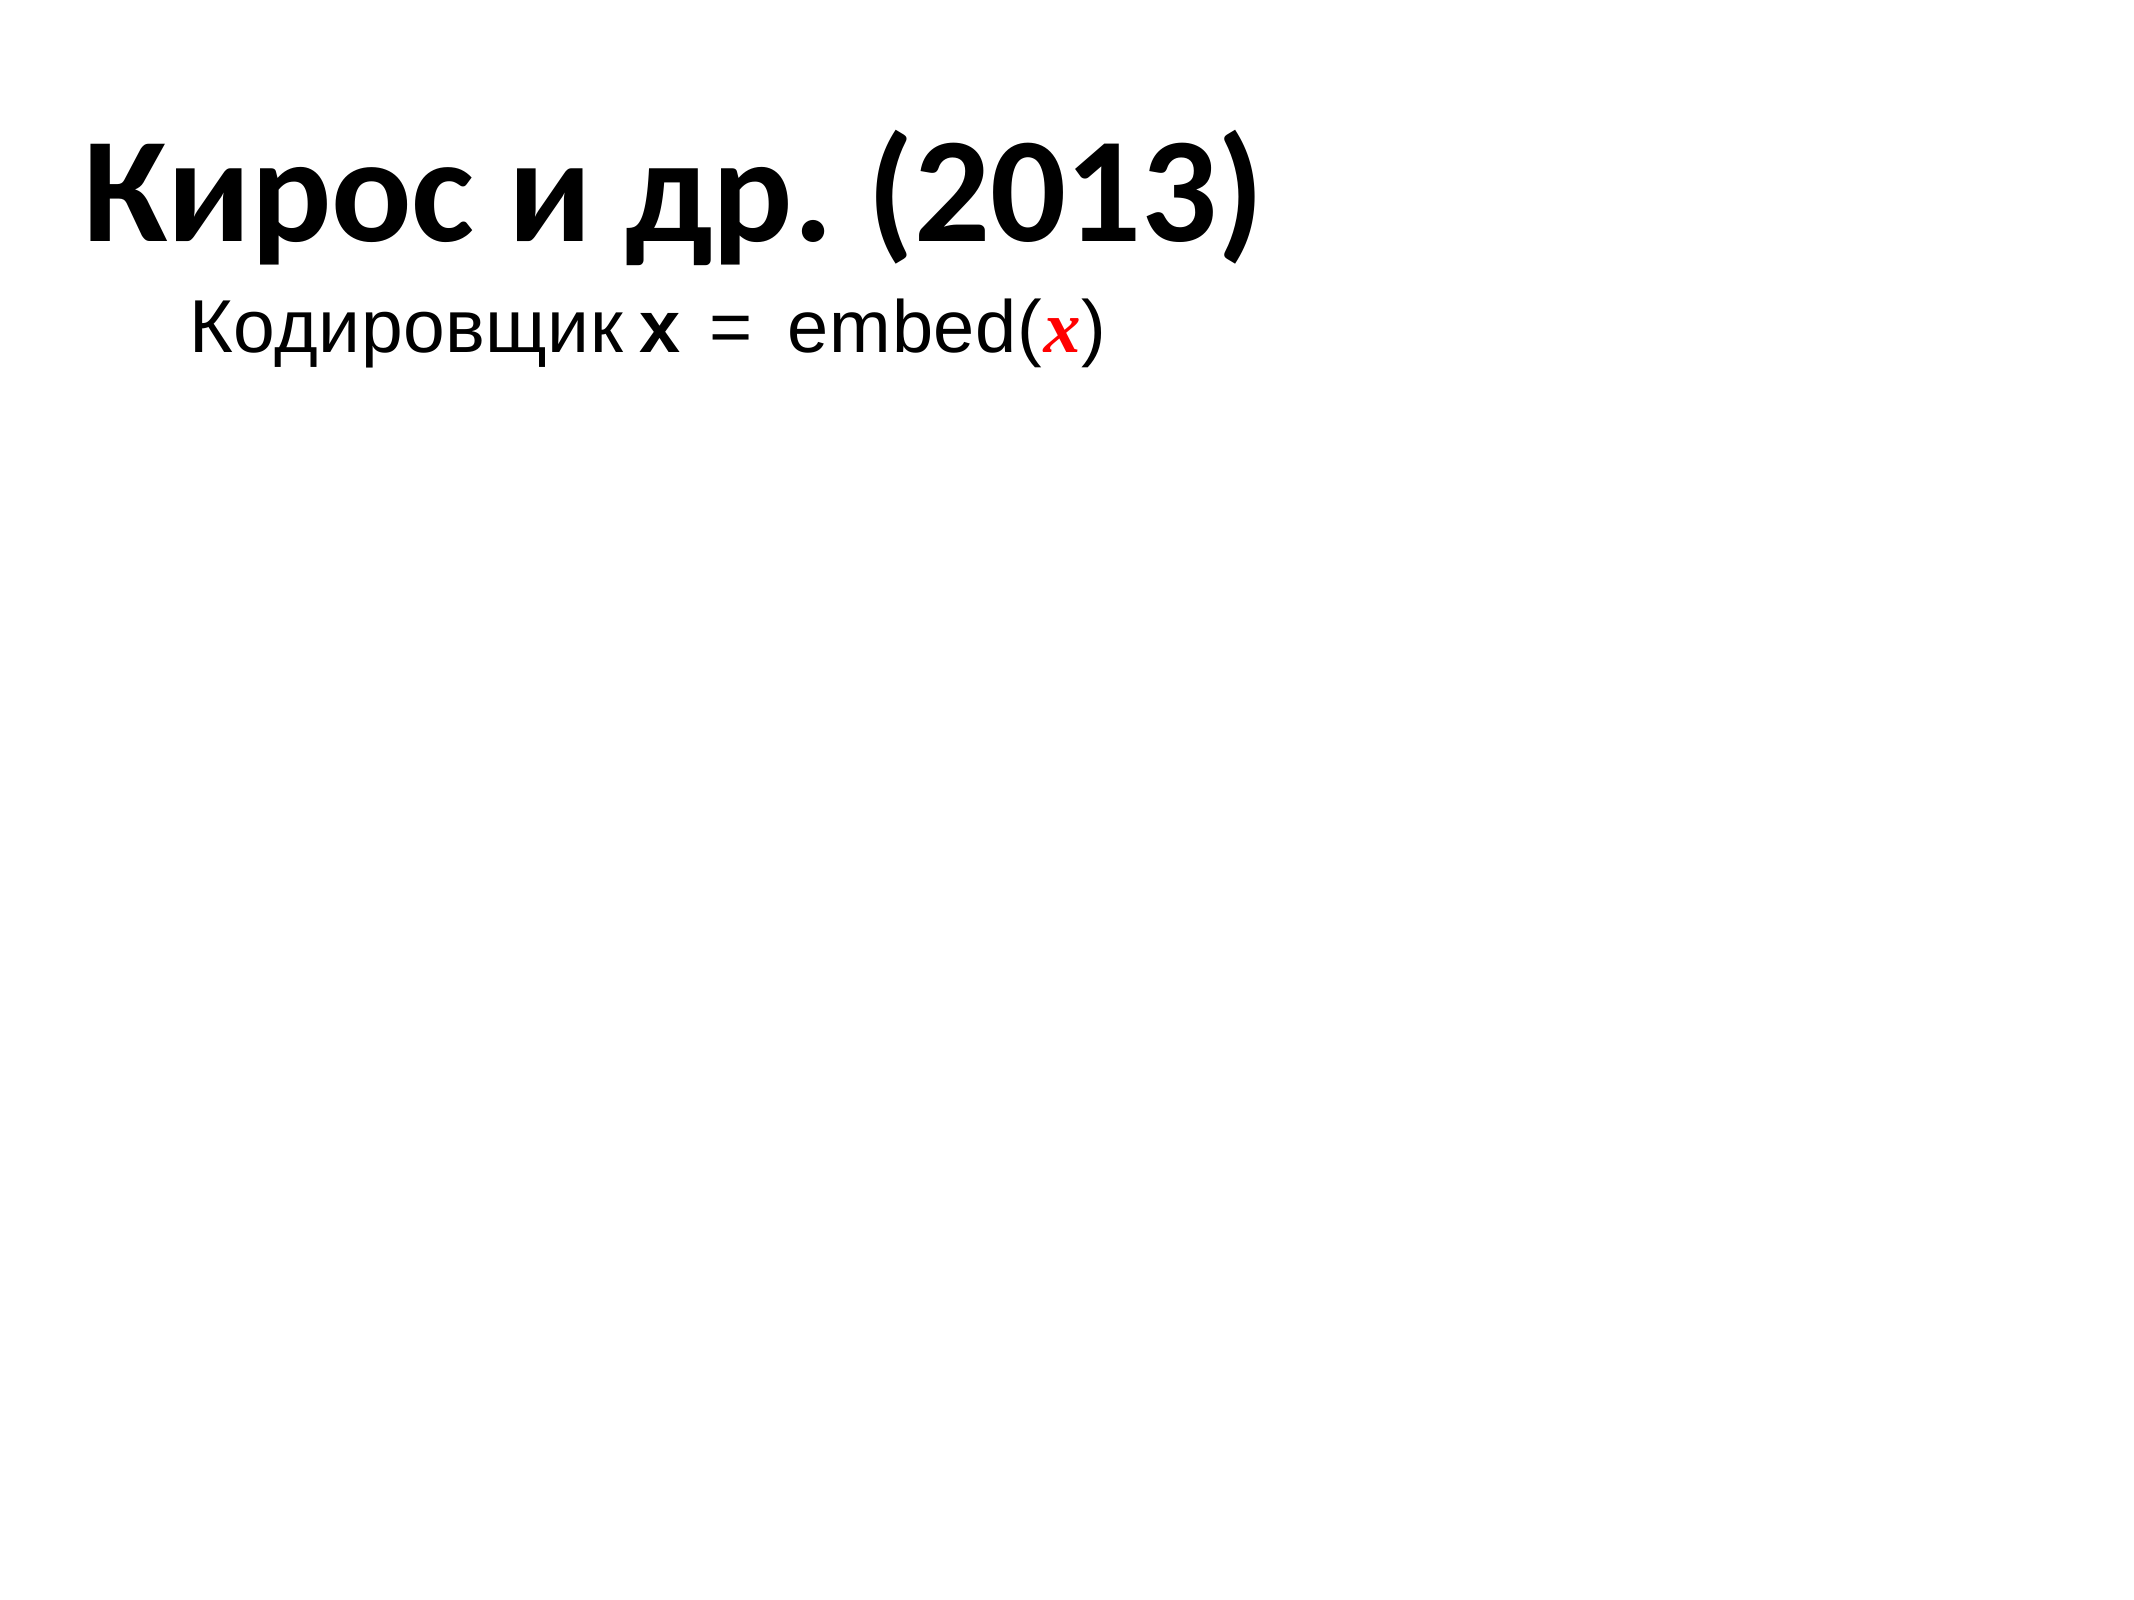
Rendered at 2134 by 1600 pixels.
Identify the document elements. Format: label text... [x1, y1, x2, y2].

text_box Кодировщик x = embed(x) [187, 275, 1330, 368]
text_box Кирос и др. (2013) [81, 89, 1555, 272]
